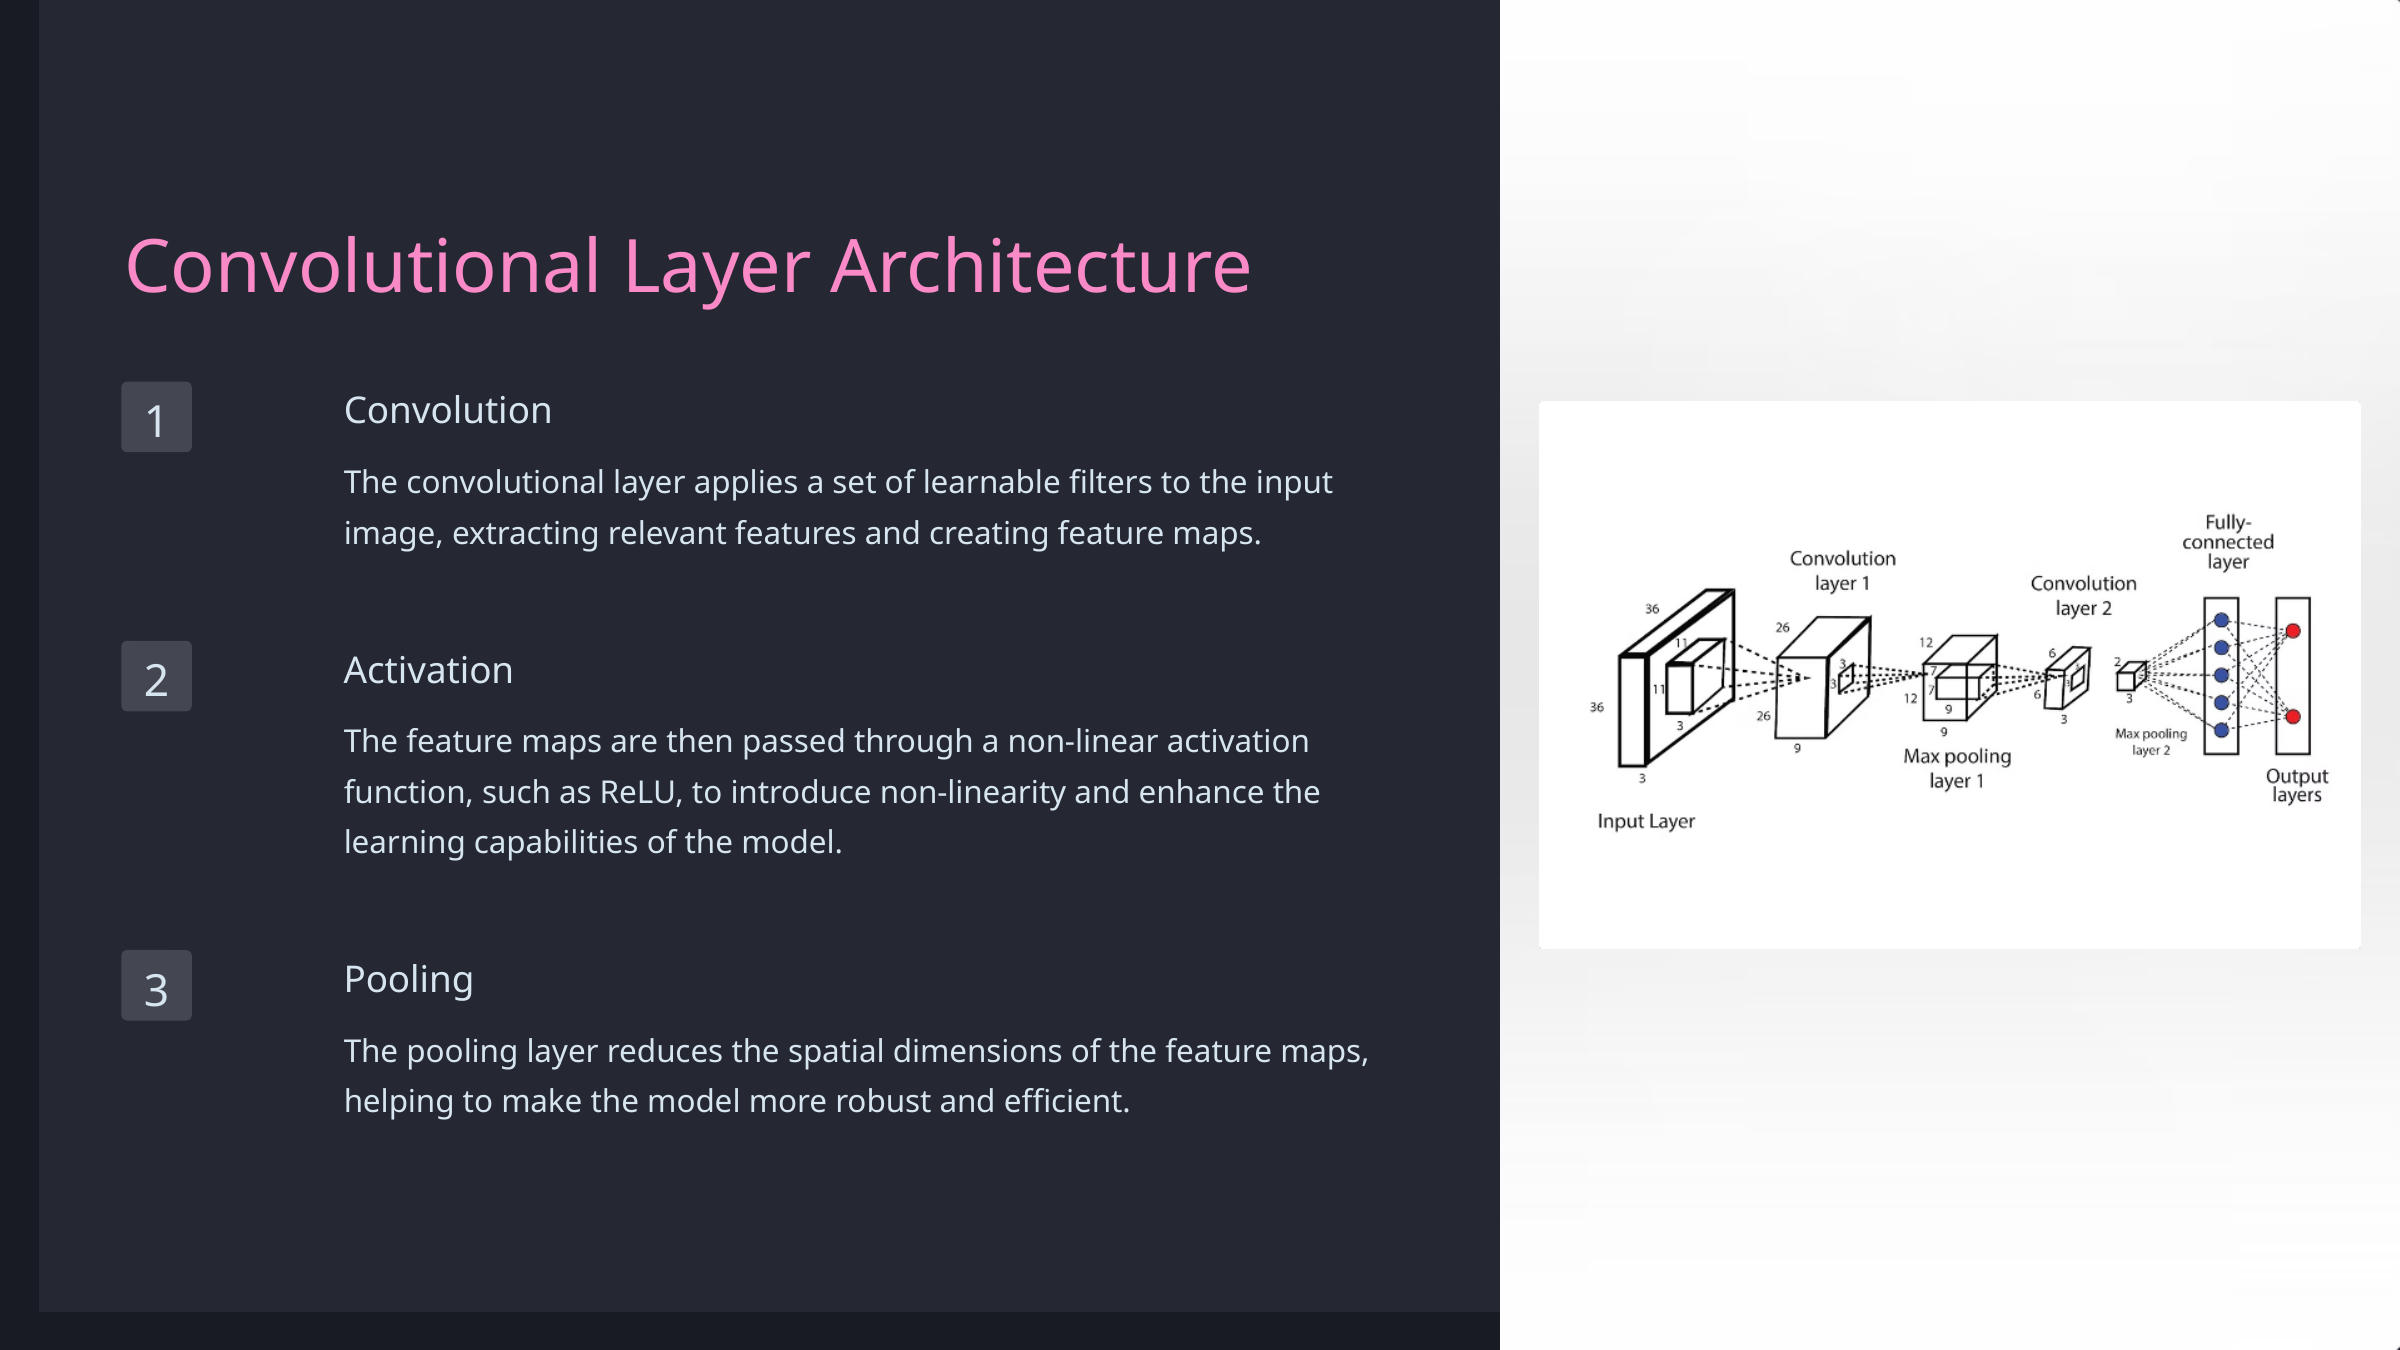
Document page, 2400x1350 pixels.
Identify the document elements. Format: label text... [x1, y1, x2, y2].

text_box 2 [144, 653, 169, 699]
text_box [39, 0, 1499, 1312]
text_box 3 [144, 963, 169, 1008]
text_box [0, 0, 1499, 1350]
text_box Convolution [328, 377, 1440, 1143]
text_box [121, 640, 192, 712]
picture [1499, 0, 2400, 1350]
text_box The feature maps are then passed through a non-linear activation function, such as ReLU, to introduce non-linearity and enhance the learning capabilities of the model. [328, 701, 1391, 853]
text_box The convolutional layer applies a set of learnable filters to the input image, extracting relevant features and creating feature maps. [328, 442, 1391, 543]
text_box Activation [328, 636, 698, 683]
text_box The pooling layer reduces the spatial dimensions of the feature maps, helping to make the model more robust and efficient. [328, 1011, 1391, 1112]
text_box Convolutional Layer Architecture [109, 207, 1252, 300]
text_box [121, 949, 192, 1021]
text_box 1 [148, 394, 165, 440]
text_box [121, 381, 192, 453]
text_box Pooling [328, 946, 698, 993]
